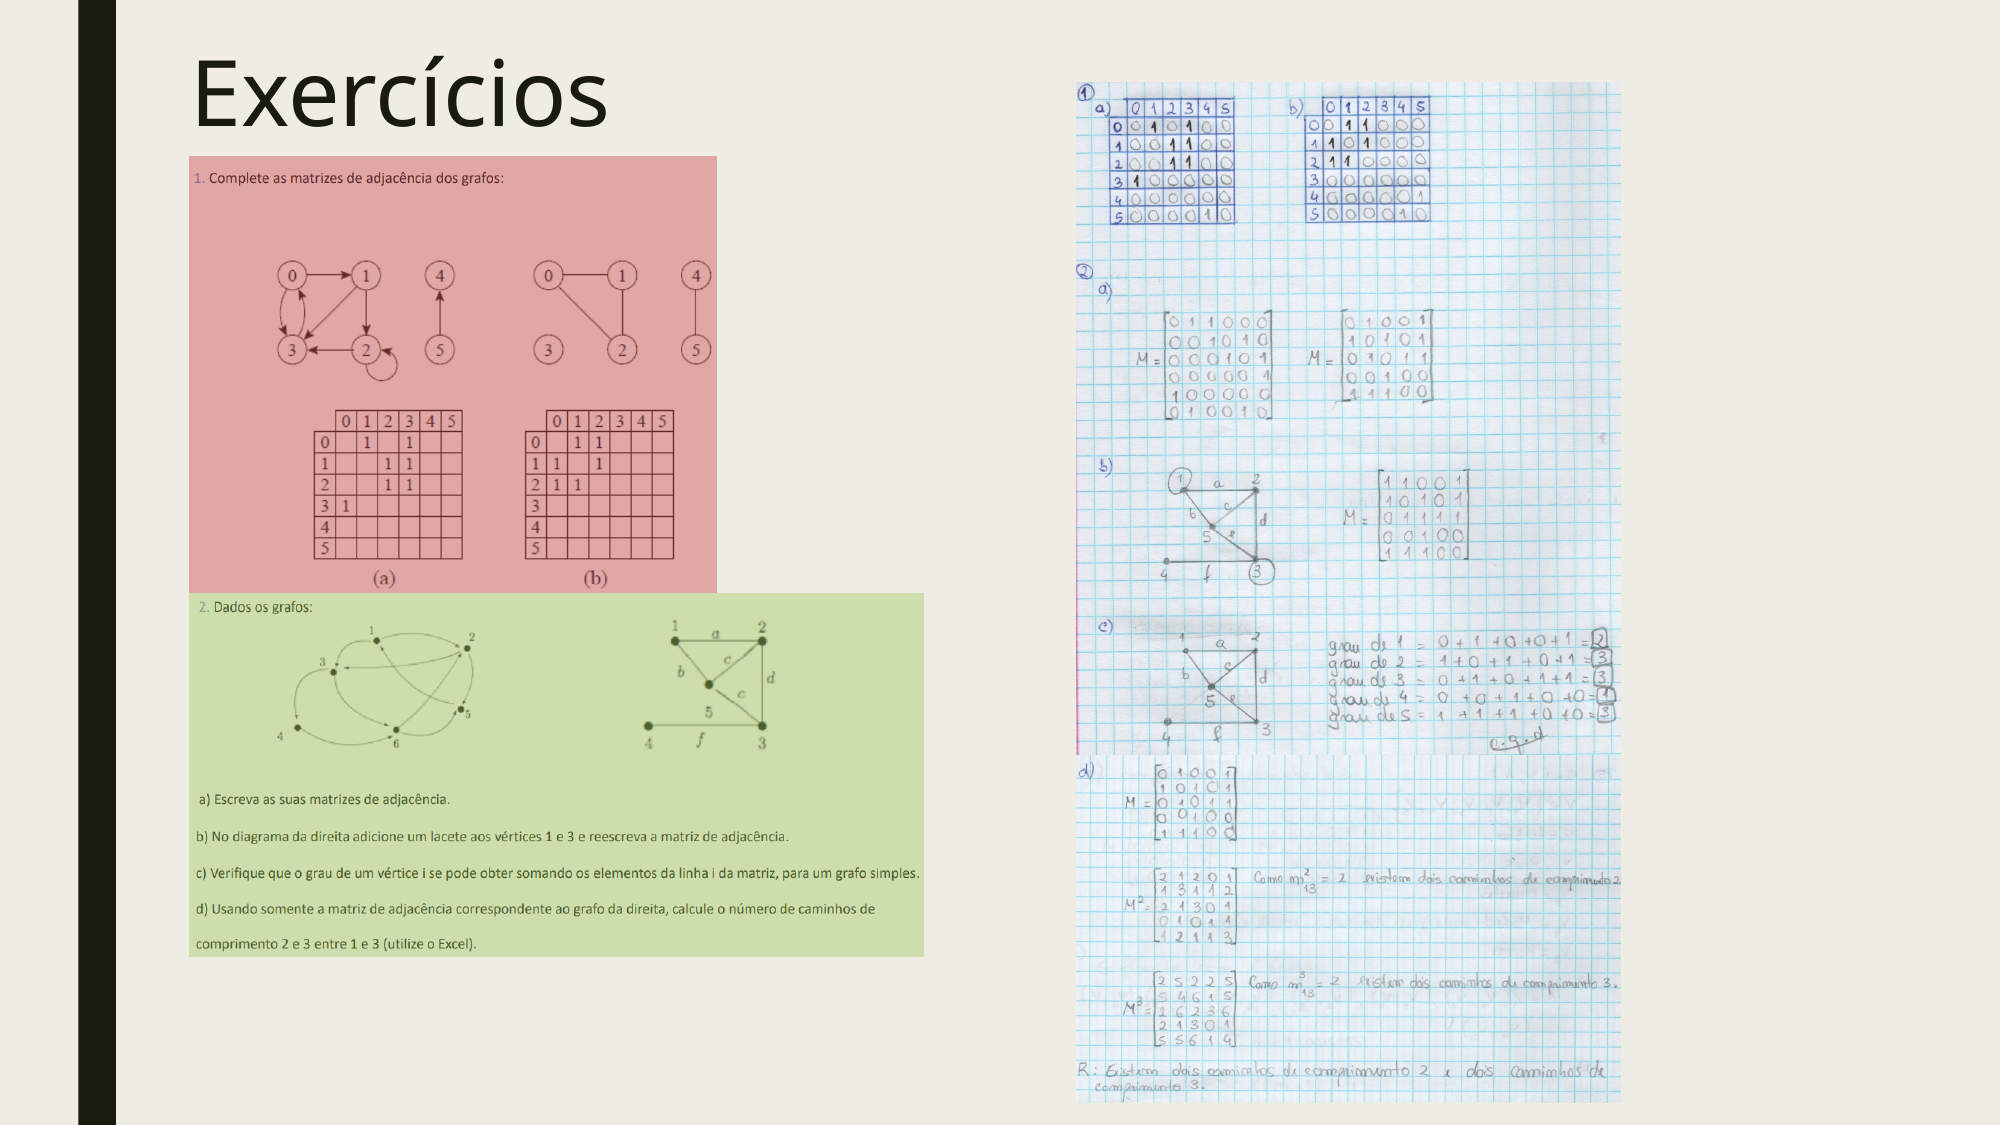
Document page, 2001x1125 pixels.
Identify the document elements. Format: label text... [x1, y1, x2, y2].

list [1076, 82, 1621, 755]
picture [1076, 755, 1621, 1103]
picture [189, 156, 924, 957]
title Exercícios [175, 40, 1751, 285]
